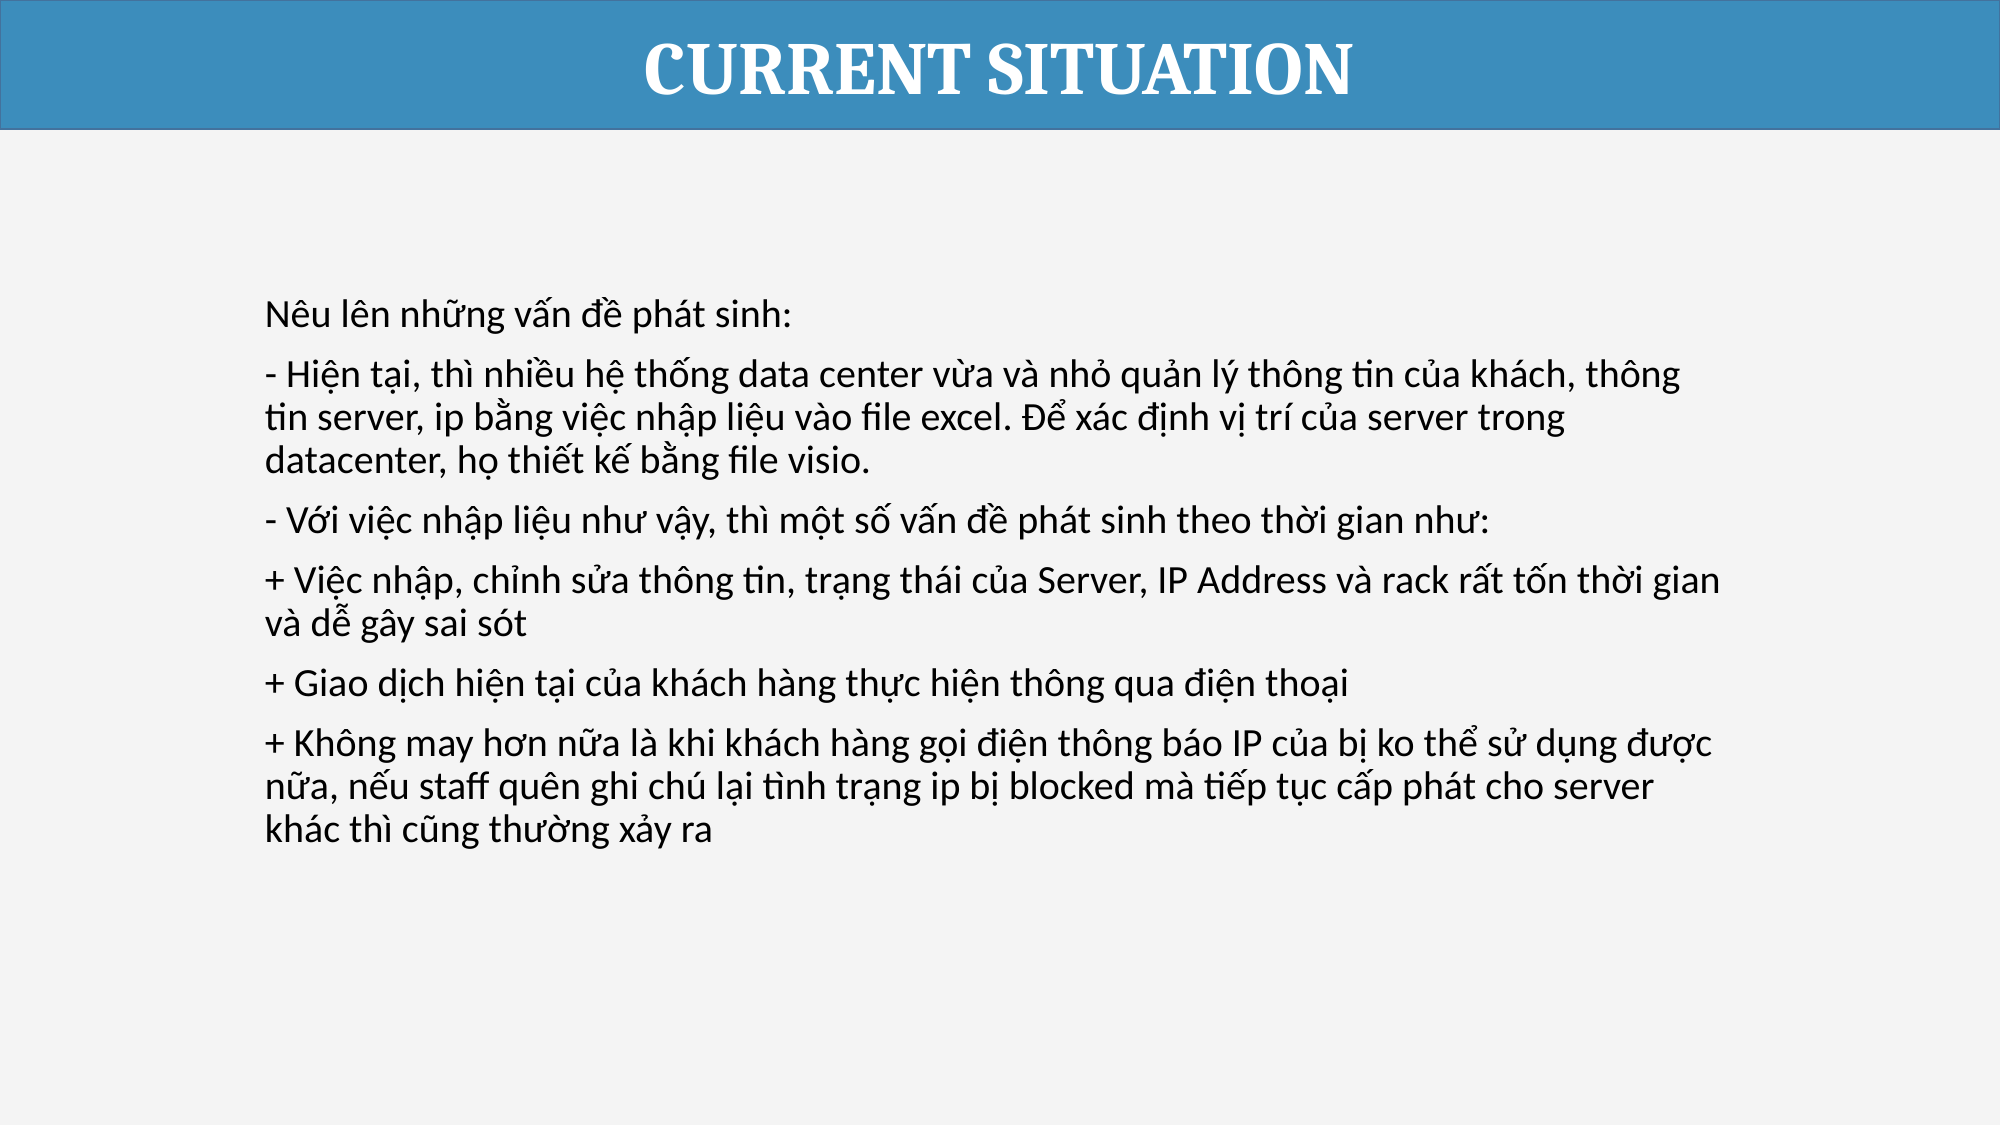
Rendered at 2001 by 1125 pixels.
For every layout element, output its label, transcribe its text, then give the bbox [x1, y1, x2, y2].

subtitle Nêu lên những vấn đề phát sinh: - Hiện tại, thì nhiều hệ thống data center vừa và nhỏ quản lý thông tin của khách, thông tin server, ip bằng việc nhập liệu vào file excel. Để xác định vị trí của server trong datacenter, họ thiết kế bằng file visio. - Với việc nhập liệu như vậy, thì một số vấn đề phát sinh theo thời gian như: + Việc nhập, chỉnh sửa thông tin, trạng thái của Server, IP Address và rack rất tốn thời gian và dễ gây sai sót + Giao dịch hiện tại của khách hàng thực hiện thông qua điện thoại + Không may hơn nữa là khi khách hàng gọi điện thông báo IP của bị ko thể sử dụng được nữa, nếu staff quên ghi chú lại tình trạng ip bị blocked mà tiếp tục cấp phát cho server khác thì cũng thường xảy ra [249, 285, 1750, 863]
text_box CURRENT SITUATION [0, 0, 2000, 130]
